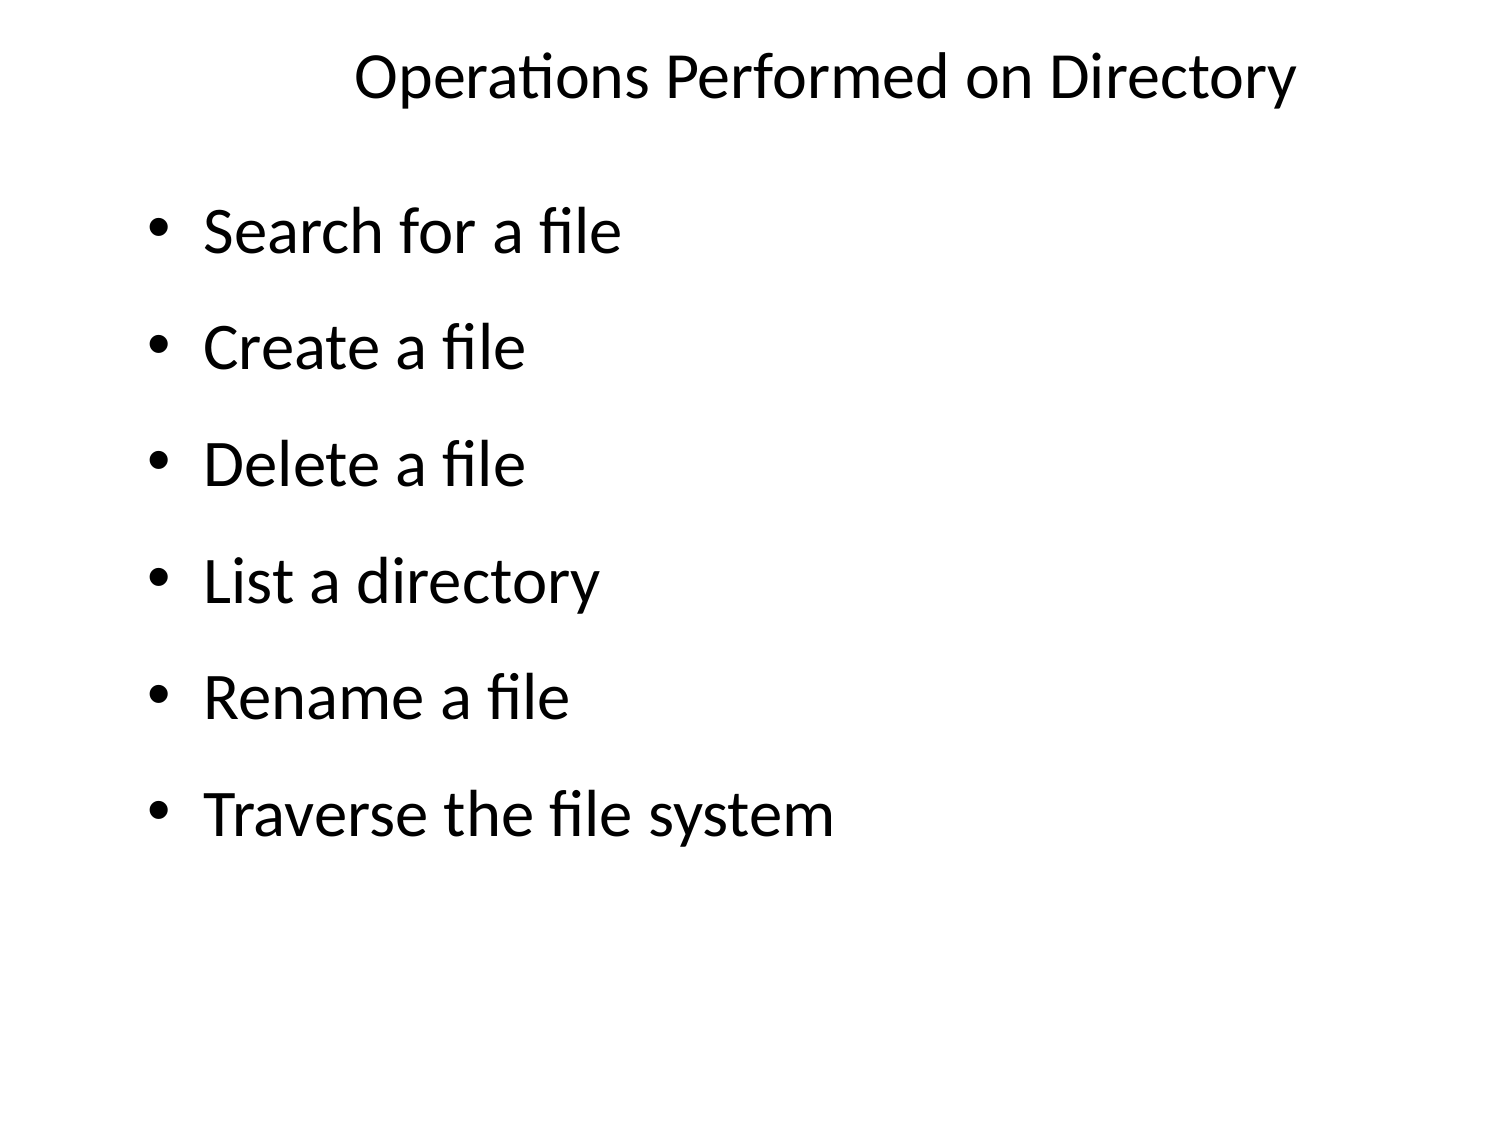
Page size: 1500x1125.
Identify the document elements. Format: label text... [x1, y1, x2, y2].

title Operations Performed on Directory [151, 24, 1500, 120]
list Search for a file Create a file Delete a file List a directory Rename a file Traverse the file system [132, 179, 1483, 923]
